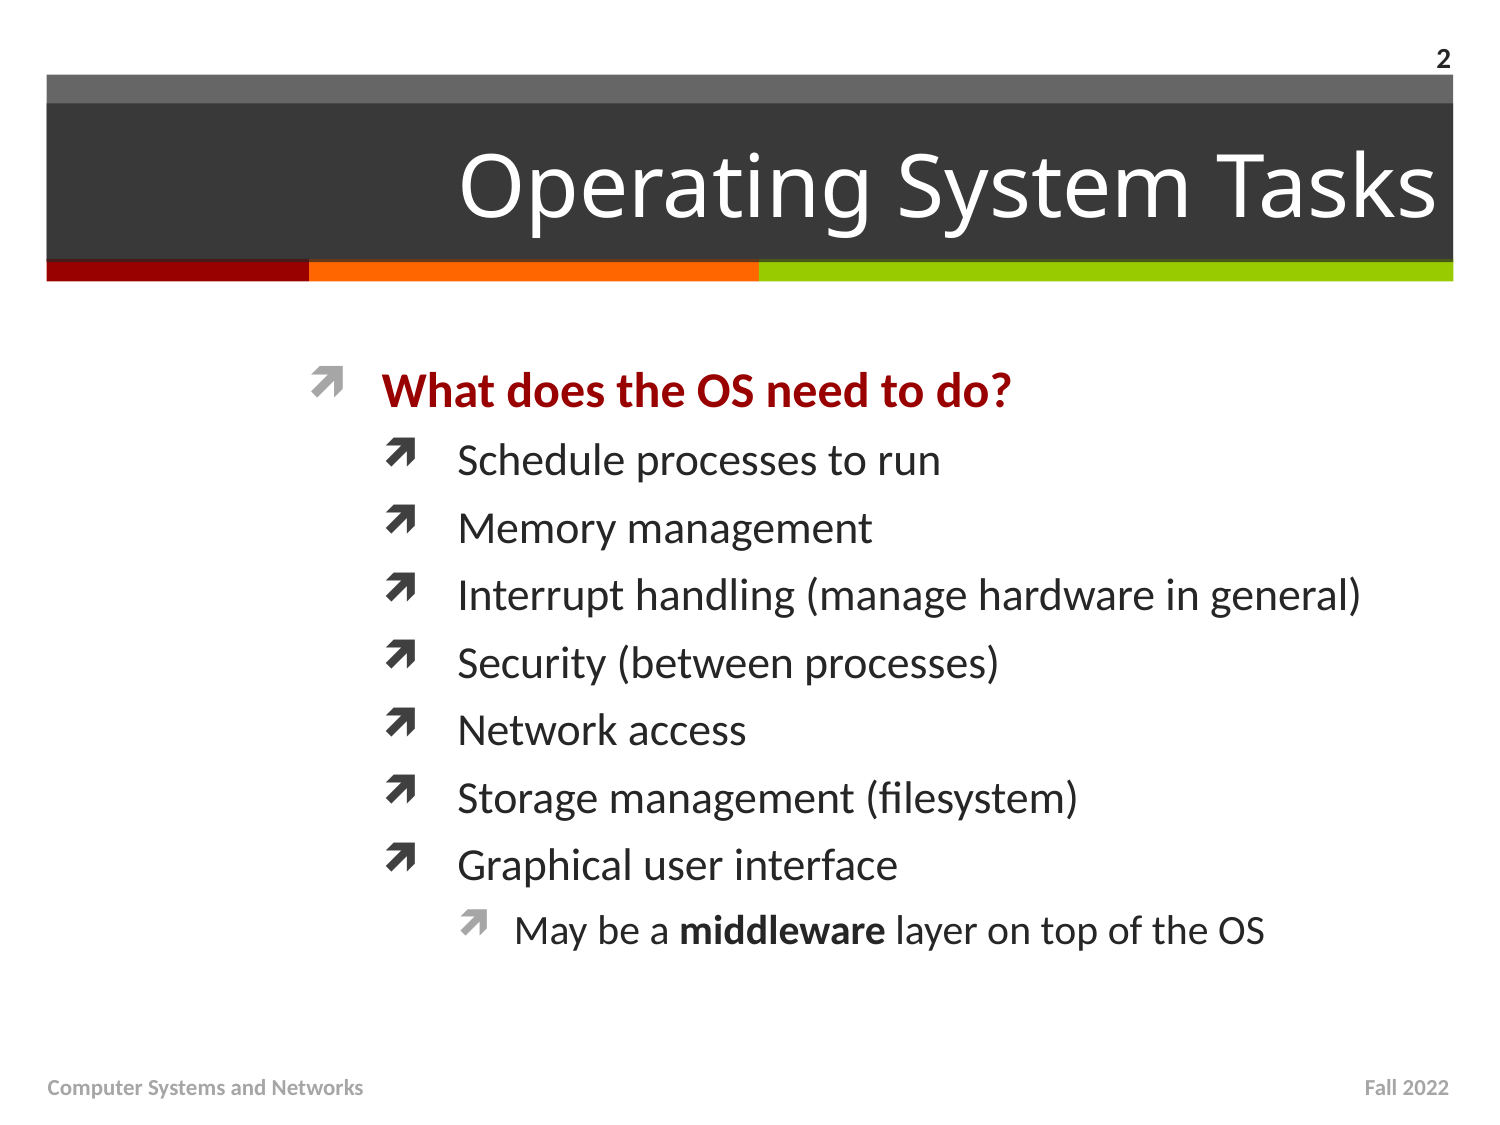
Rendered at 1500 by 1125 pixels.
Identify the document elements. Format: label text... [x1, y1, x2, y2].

slide_number 2 [1362, 27, 1466, 87]
slide_number Fall 2022 [1114, 1055, 1465, 1116]
title Operating System Tasks [46, 103, 1454, 263]
footer Computer Systems and Networks [32, 1055, 1038, 1116]
list What does the OS need to do? Schedule processes to run Memory management Interrupt handling (manage hardware in general) Security (between processes) Network access Storage management (filesystem) Graphical user interface May be a middleware layer on top of the OS [292, 350, 1454, 1005]
